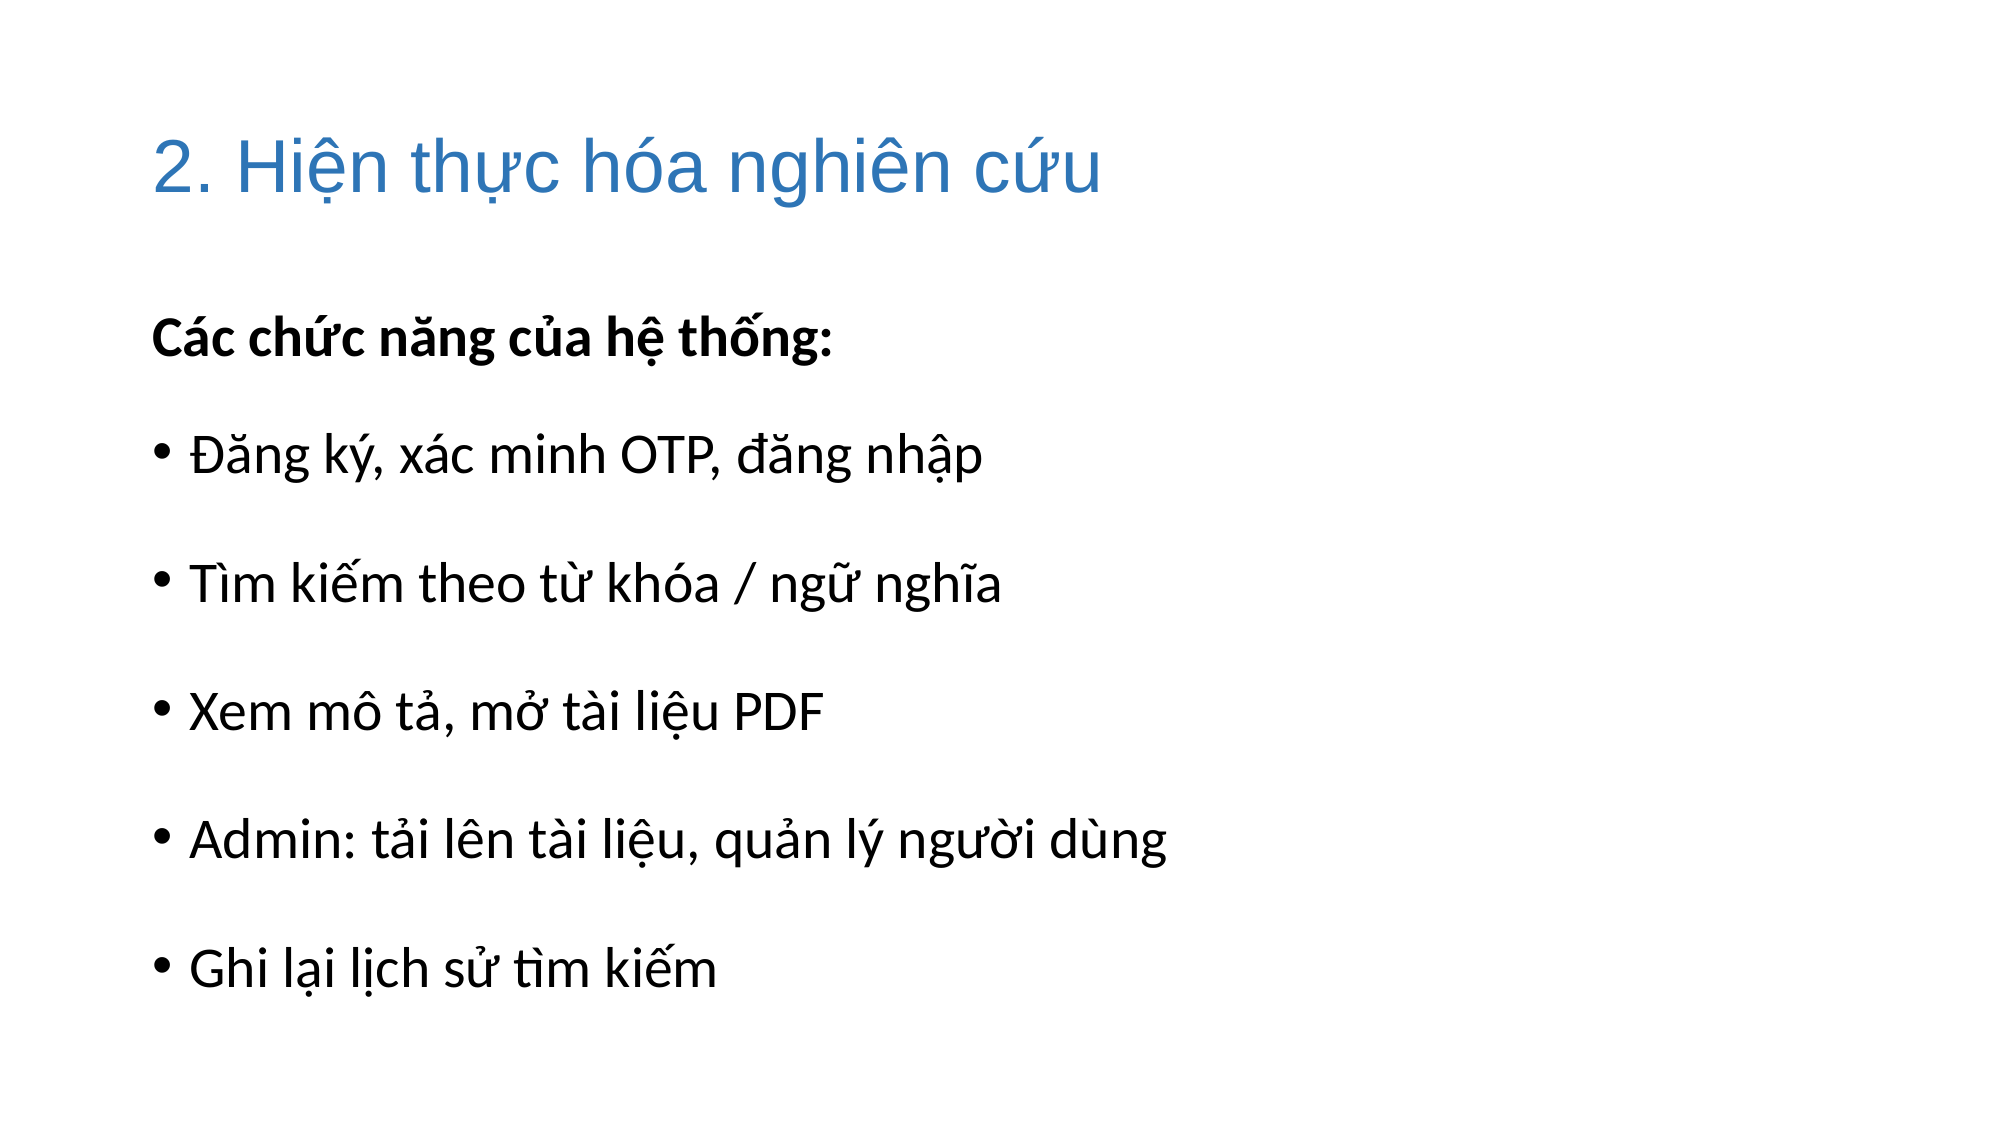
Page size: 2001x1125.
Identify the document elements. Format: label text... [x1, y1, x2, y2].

list Các chức năng của hệ thống: Đăng ký, xác minh OTP, đăng nhập Tìm kiếm theo từ khóa / ngữ nghĩa Xem mô tả, mở tài liệu PDF Admin: tải lên tài liệu, quản lý người dùng Ghi lại lịch sử tìm kiếm [137, 299, 1863, 1014]
title 2. Hiện thực hóa nghiên cứu [137, 59, 1863, 278]
